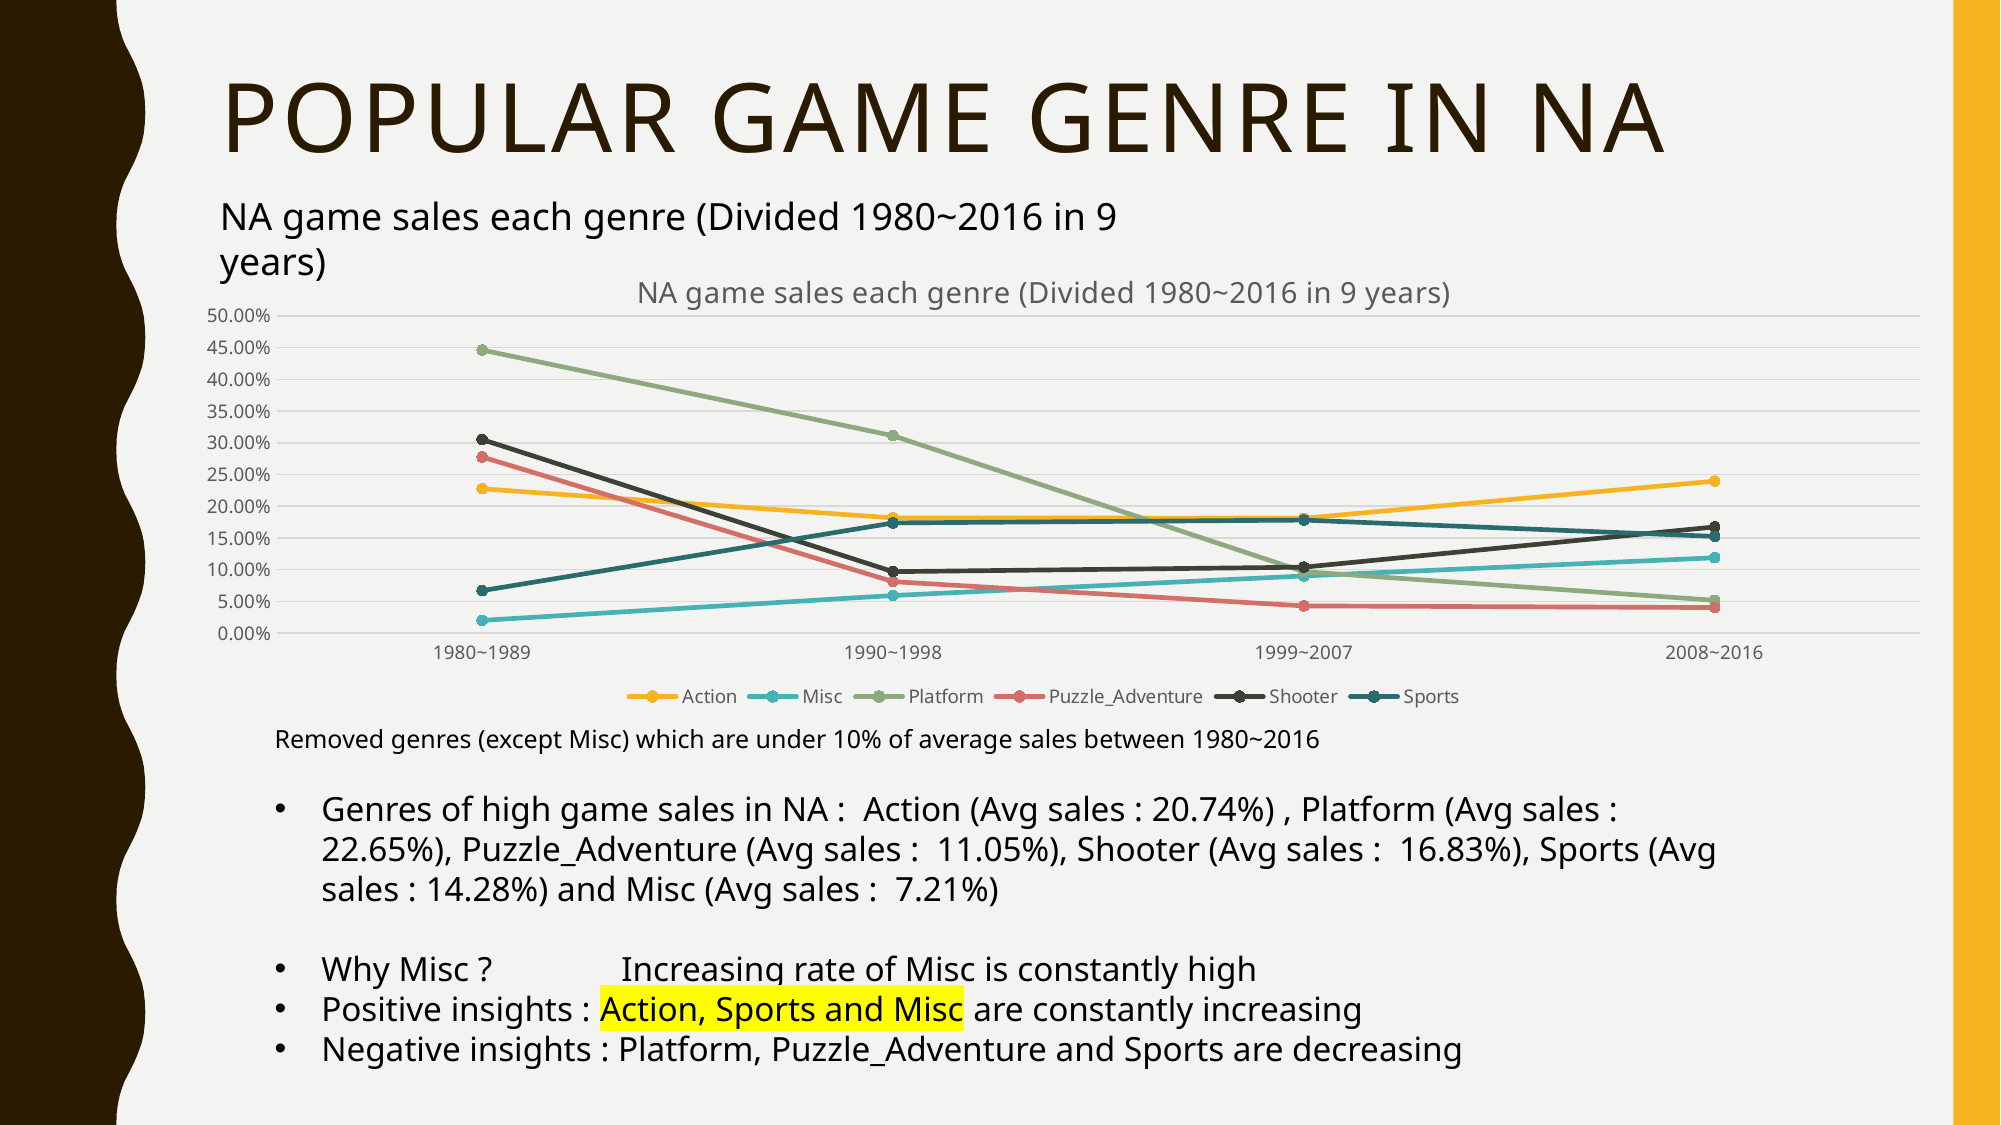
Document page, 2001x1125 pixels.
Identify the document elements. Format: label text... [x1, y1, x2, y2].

text_box Removed genres (except Misc) which are under 10% of average sales between 1980~2016 Genres of high game sales in NA : Action (Avg sales : 20.74%) , Platform (Avg sales : 22.65%), Puzzle_Adventure (Avg sales : 11.05%), Shooter (Avg sales : 16.83%), Sports (Avg sales : 14.28%) and Misc (Avg sales : 7.21%) Why Misc ? Increasing rate of Misc is constantly high Positive insights : Action, Sports and Misc are constantly increasing Negative insights : Platform, Puzzle_Adventure and Sports are decreasing [259, 716, 1741, 1125]
text_box NA game sales each genre (Divided 1980~2016 in 9 years) [205, 185, 1206, 245]
chart [168, 245, 1921, 716]
title popular game genre in na [205, 62, 1875, 205]
